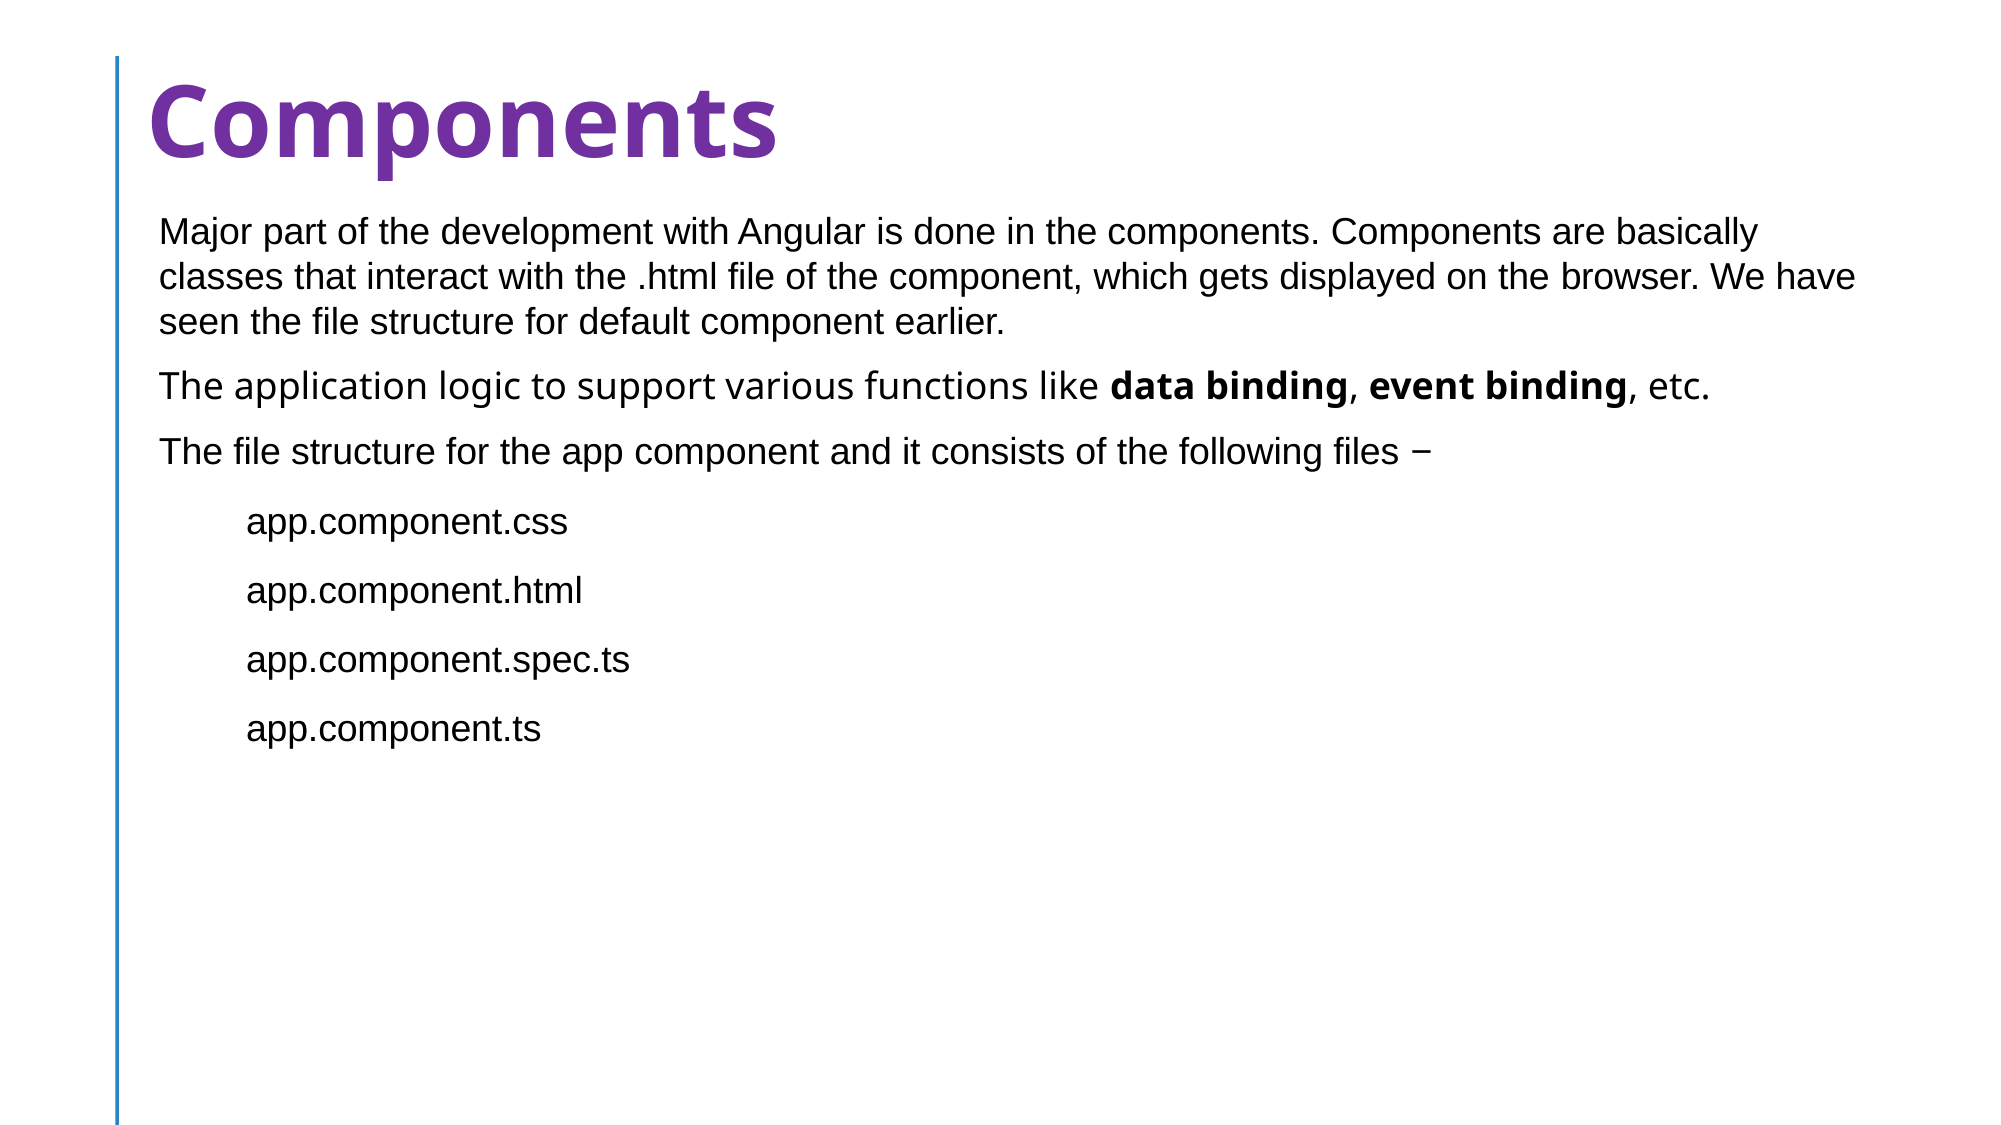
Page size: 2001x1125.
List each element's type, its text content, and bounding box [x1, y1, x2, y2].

text_box Components [131, 50, 795, 185]
text_box Major part of the development with Angular is done in the components. Components are basically classes that interact with the .html file of the component, which gets displayed on the browser. We have seen the file structure for default component earlier. The application logic to support various functions like data binding, event binding, etc. The file structure for the app component and it consists of the following files − app.component.css app.component.html app.component.spec.ts app.component.ts [142, 199, 1919, 802]
